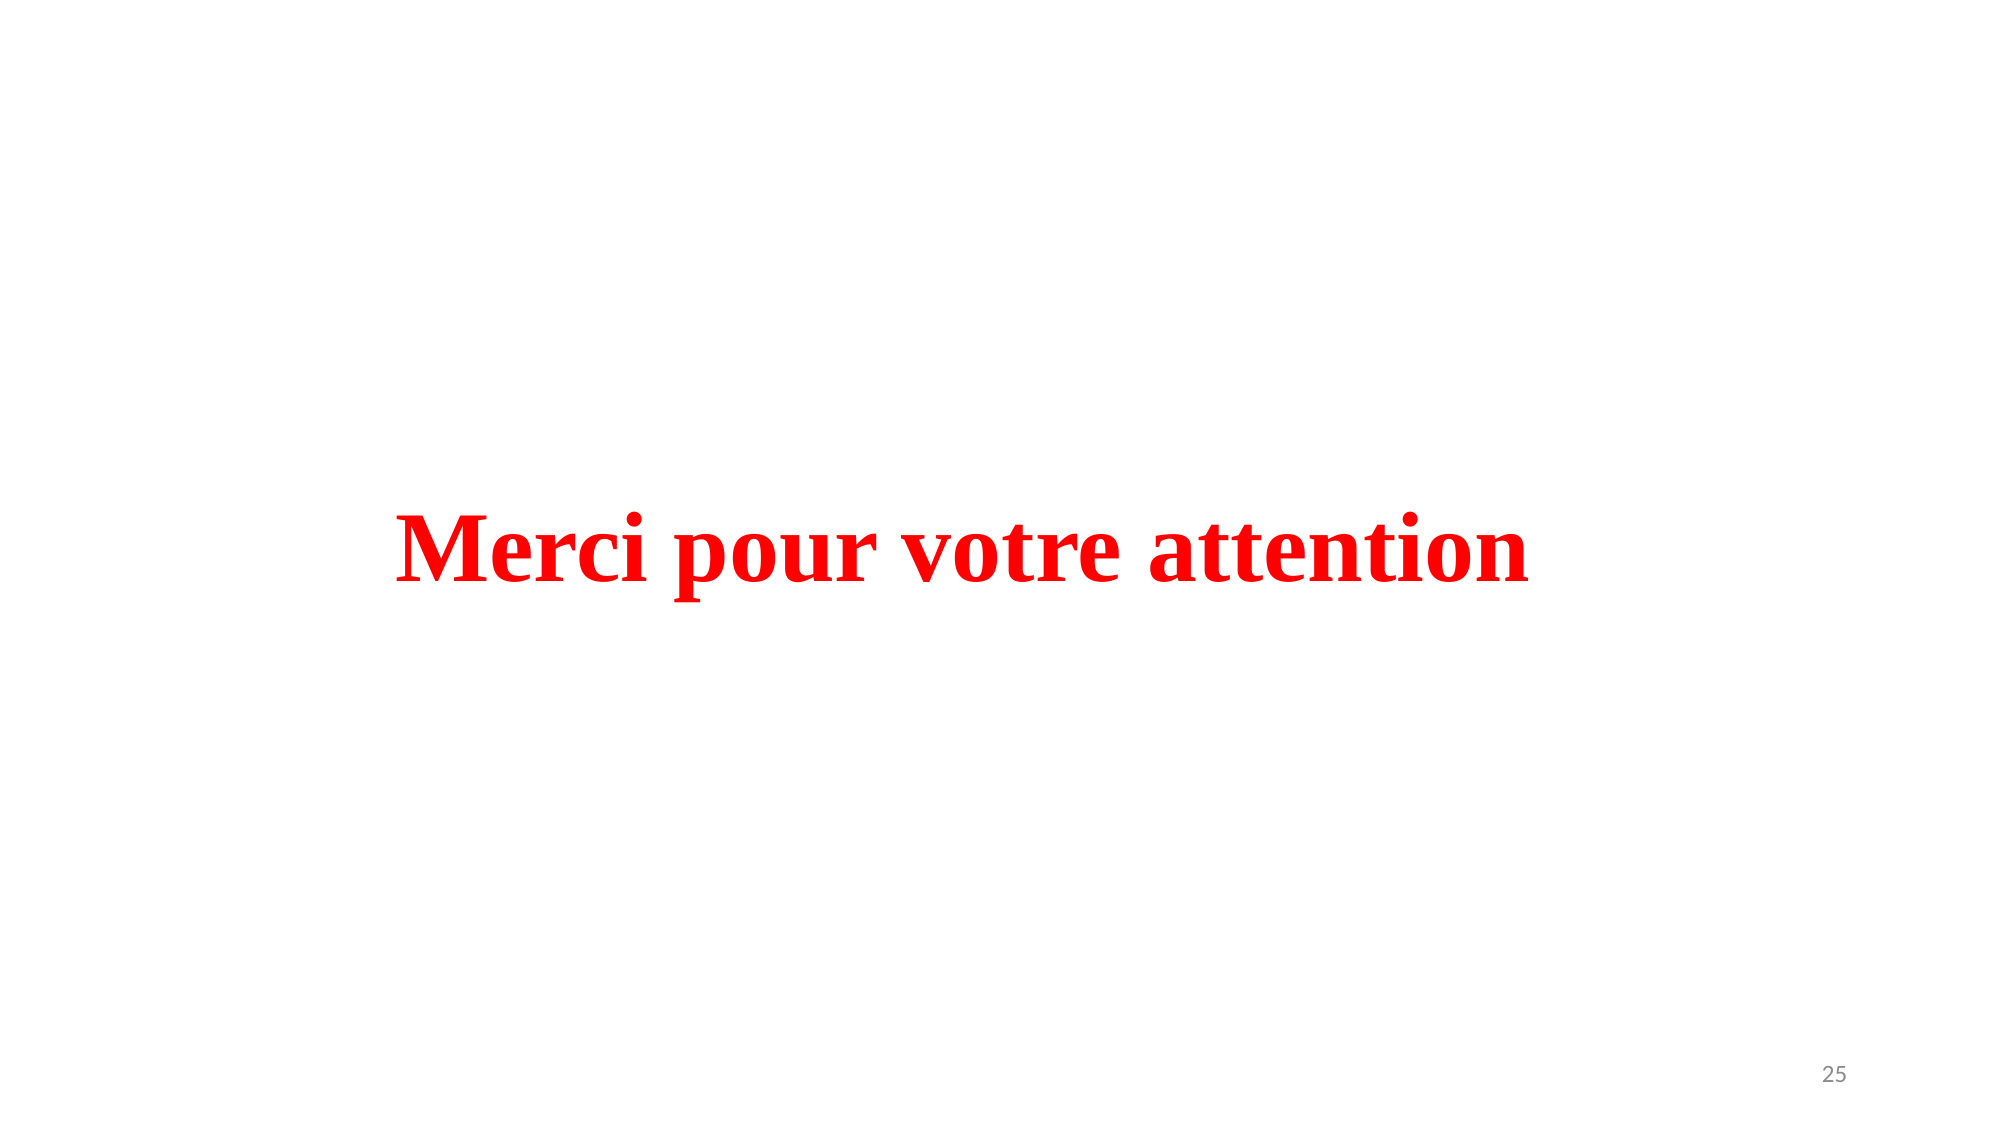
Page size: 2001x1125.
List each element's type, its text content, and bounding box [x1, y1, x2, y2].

slide_number 25 [1412, 1042, 1863, 1103]
text_box Merci pour votre attention [20, 473, 1905, 609]
